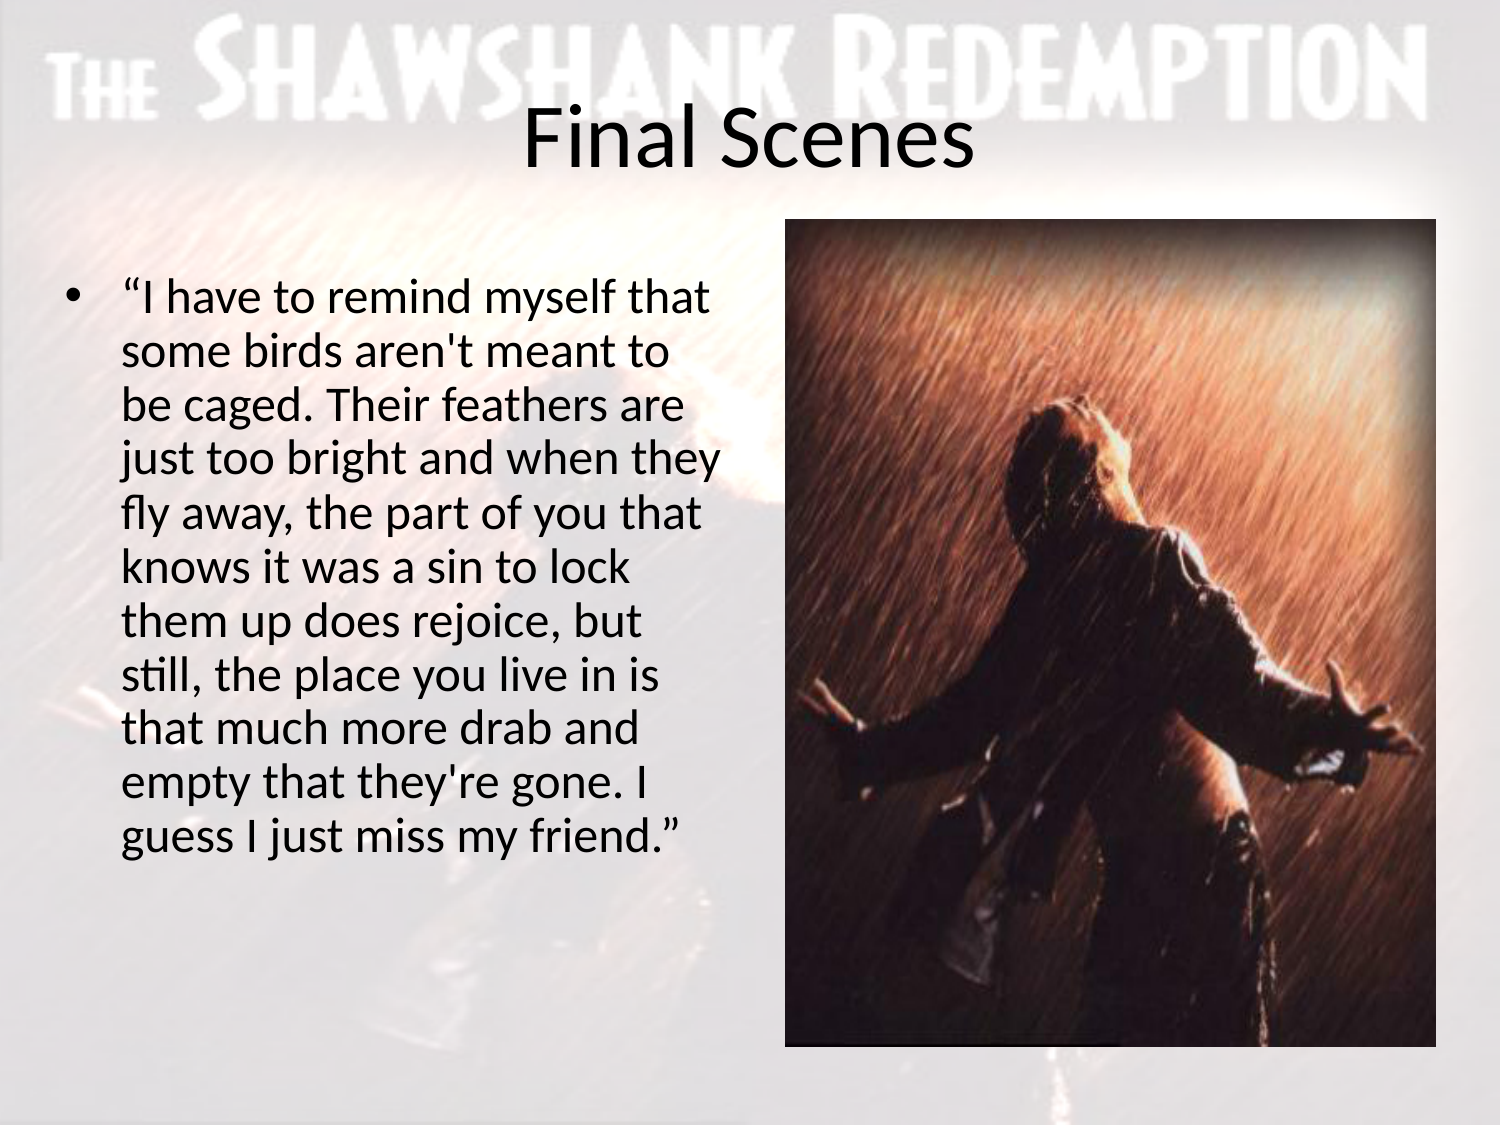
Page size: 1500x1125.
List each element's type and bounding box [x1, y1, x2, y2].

picture [0, 0, 1500, 1125]
list [785, 219, 1436, 1048]
